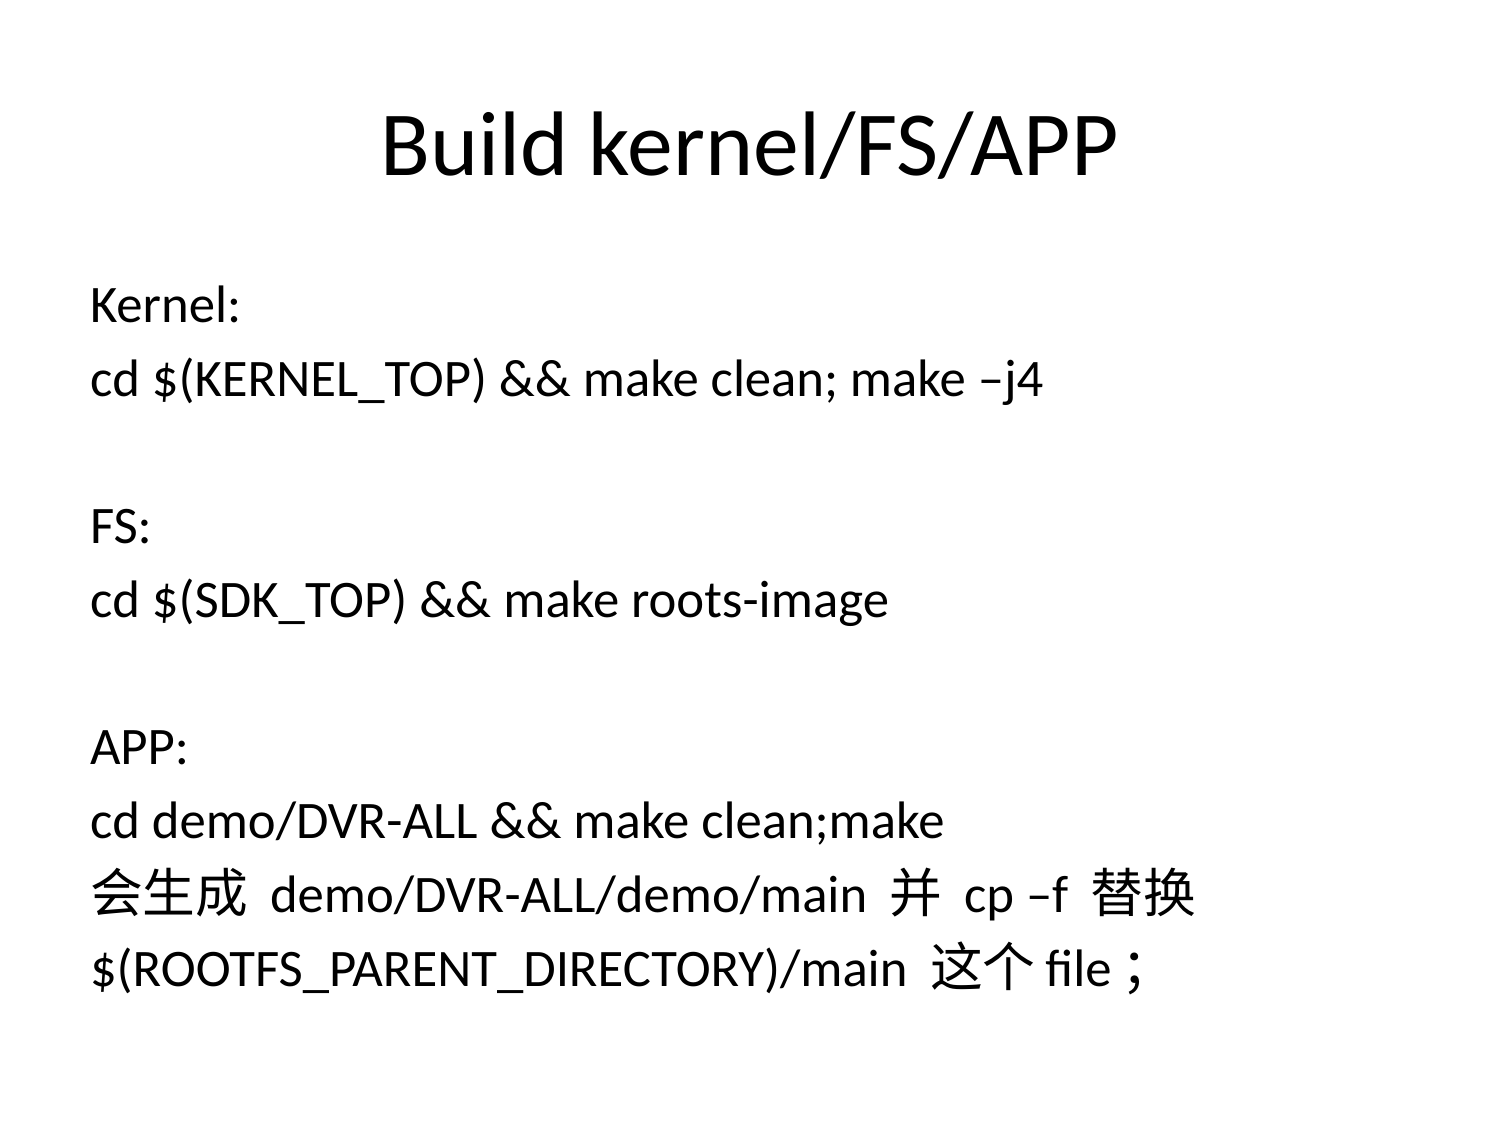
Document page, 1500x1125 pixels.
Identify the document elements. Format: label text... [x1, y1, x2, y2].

title Build kernel/FS/APP [75, 45, 1425, 233]
list Kernel: cd $(KERNEL_TOP) && make clean; make –j4 FS: cd $(SDK_TOP) && make roots-image APP: cd demo/DVR-ALL && make clean;make 会生成 demo/DVR-ALL/demo/main 并 cp –f 替换 $(ROOTFS_PARENT_DIRECTORY)/main 这个file； [75, 262, 1425, 1005]
